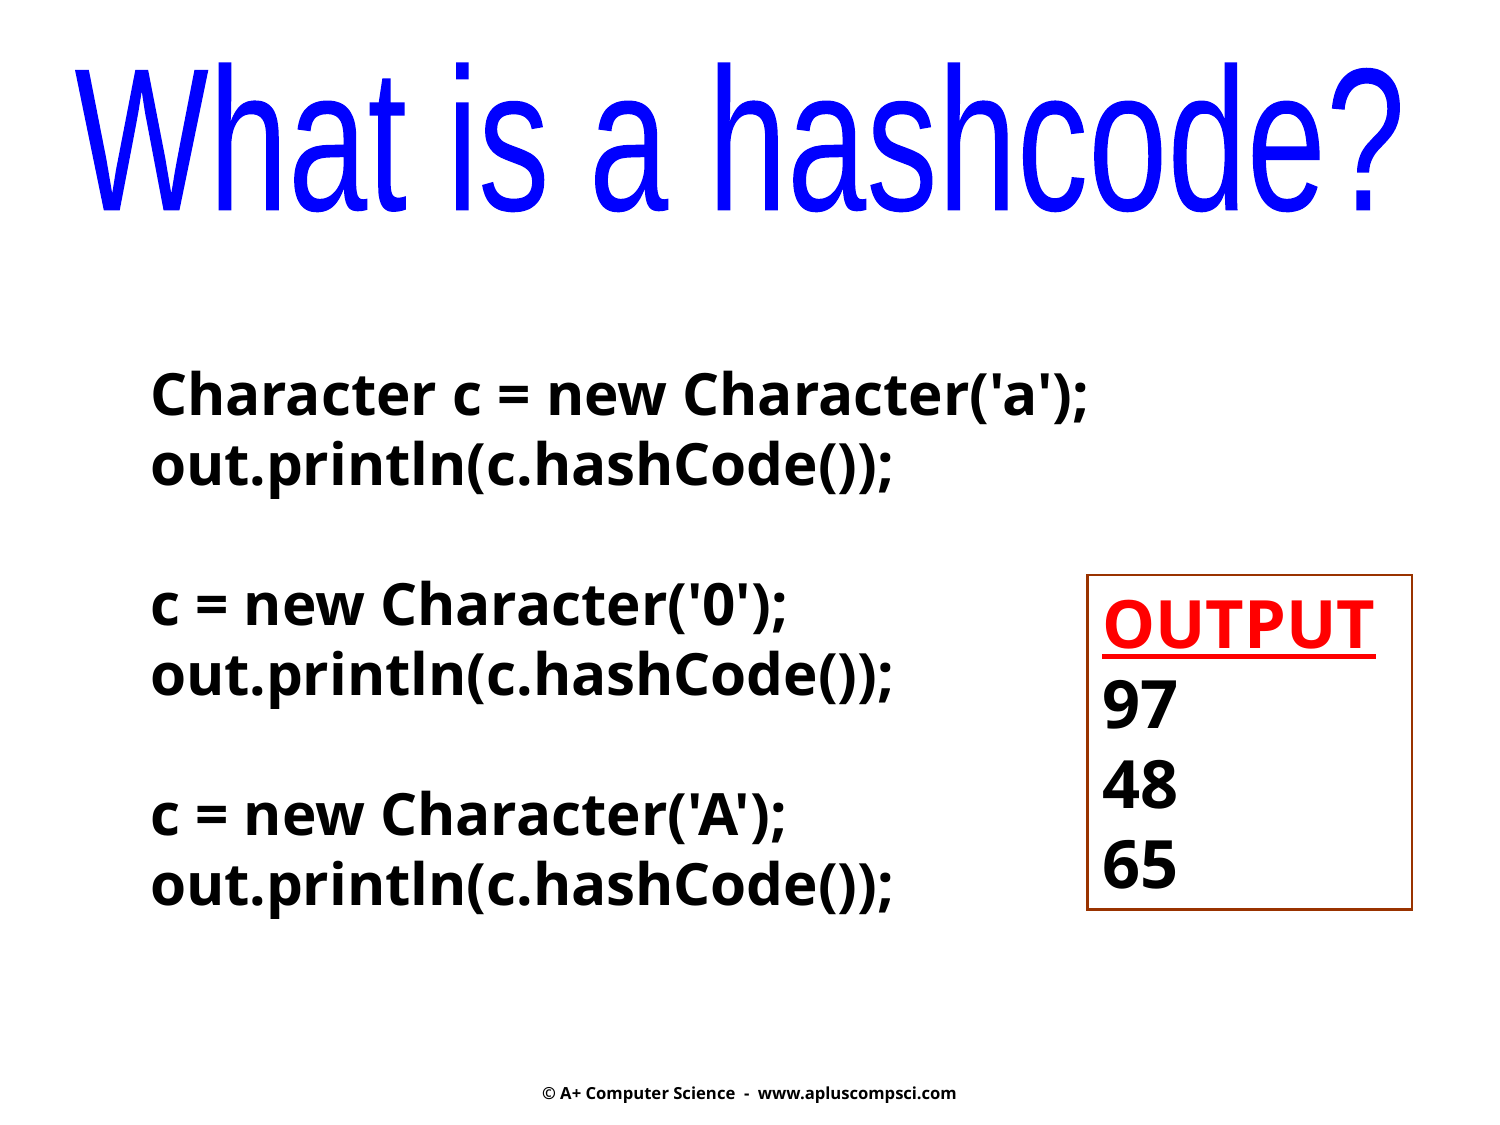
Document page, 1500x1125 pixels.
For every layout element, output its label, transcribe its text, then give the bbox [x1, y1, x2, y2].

text_box Character c = new Character('a'); out.println(c.hashCode()); c = new Character('0'); out.println(c.hashCode()); c = new Character('A'); out.println(c.hashCode()); [135, 350, 1105, 995]
footer © A+ Computer Science - www.apluscompsci.com [512, 1025, 988, 1100]
text_box OUTPUT 97 48 65 [1087, 574, 1413, 910]
